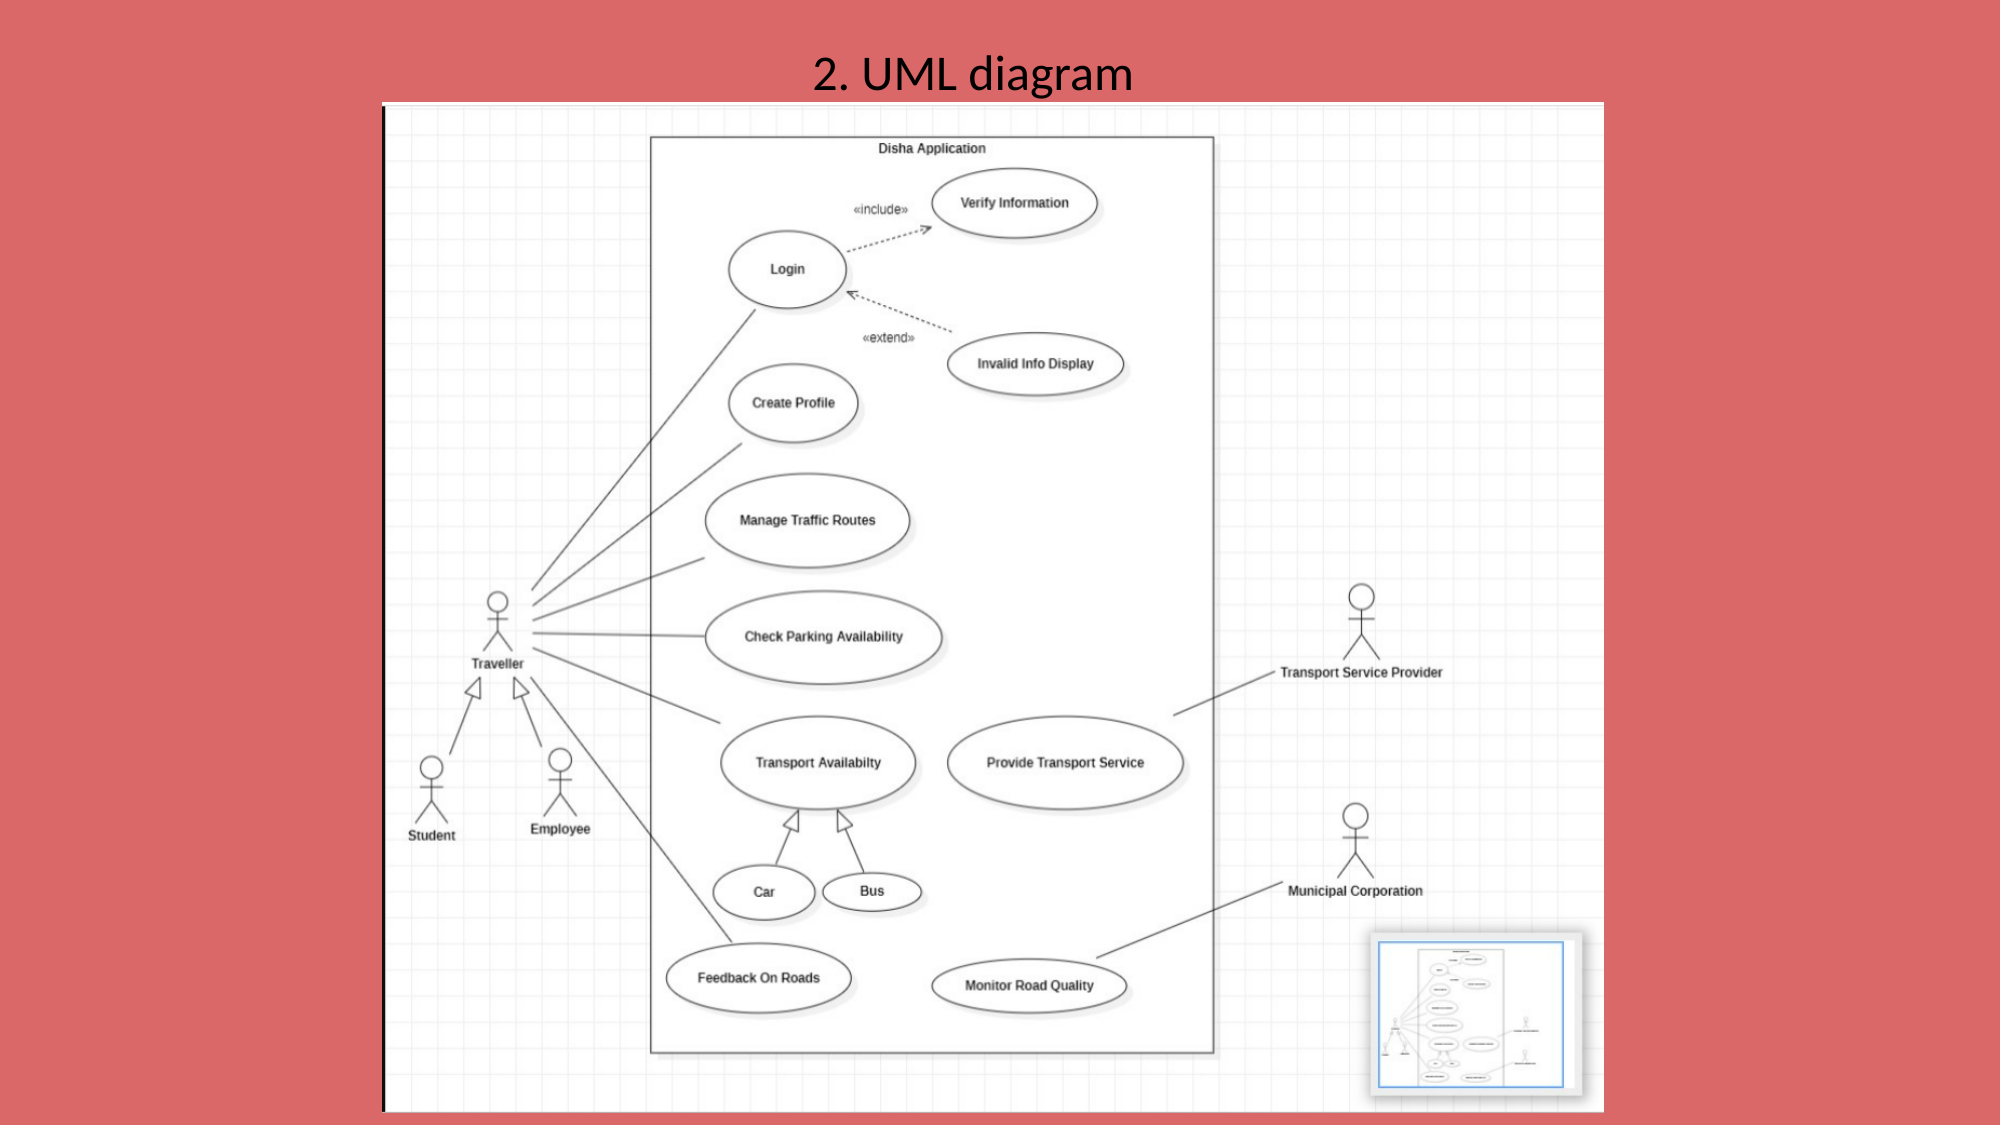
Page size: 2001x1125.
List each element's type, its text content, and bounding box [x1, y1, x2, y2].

text_box 2. UML diagram [797, 32, 1203, 102]
picture [381, 102, 1604, 1113]
